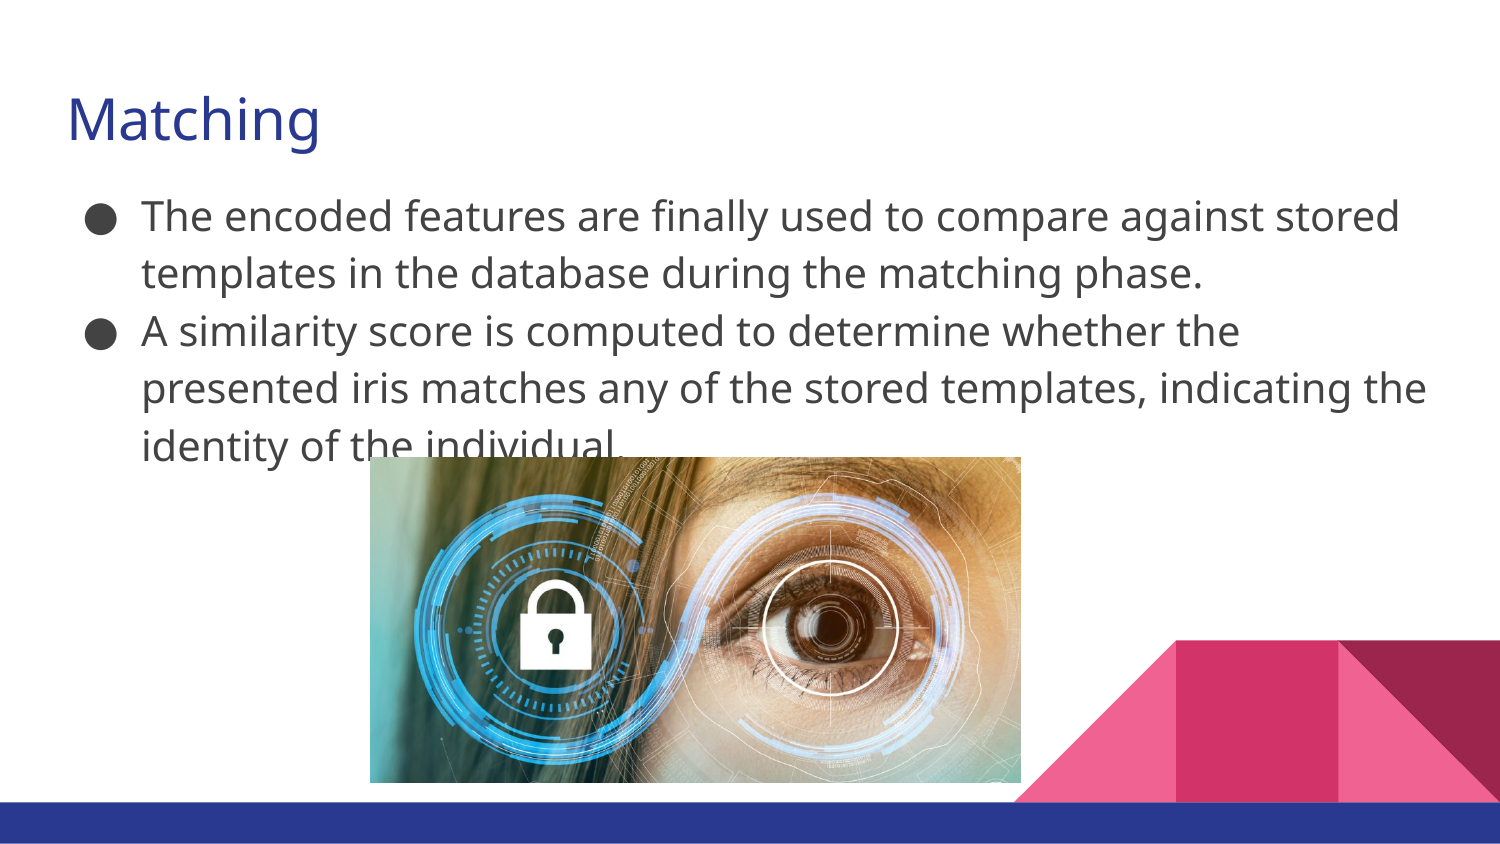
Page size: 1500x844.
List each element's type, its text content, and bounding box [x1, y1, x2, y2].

list The encoded features are finally used to compare against stored templates in the database during the matching phase. A similarity score is computed to determine whether the presented iris matches any of the stored templates, indicating the identity of the individual. [51, 166, 1449, 715]
title Matching [51, 67, 1449, 166]
picture [370, 456, 1022, 783]
